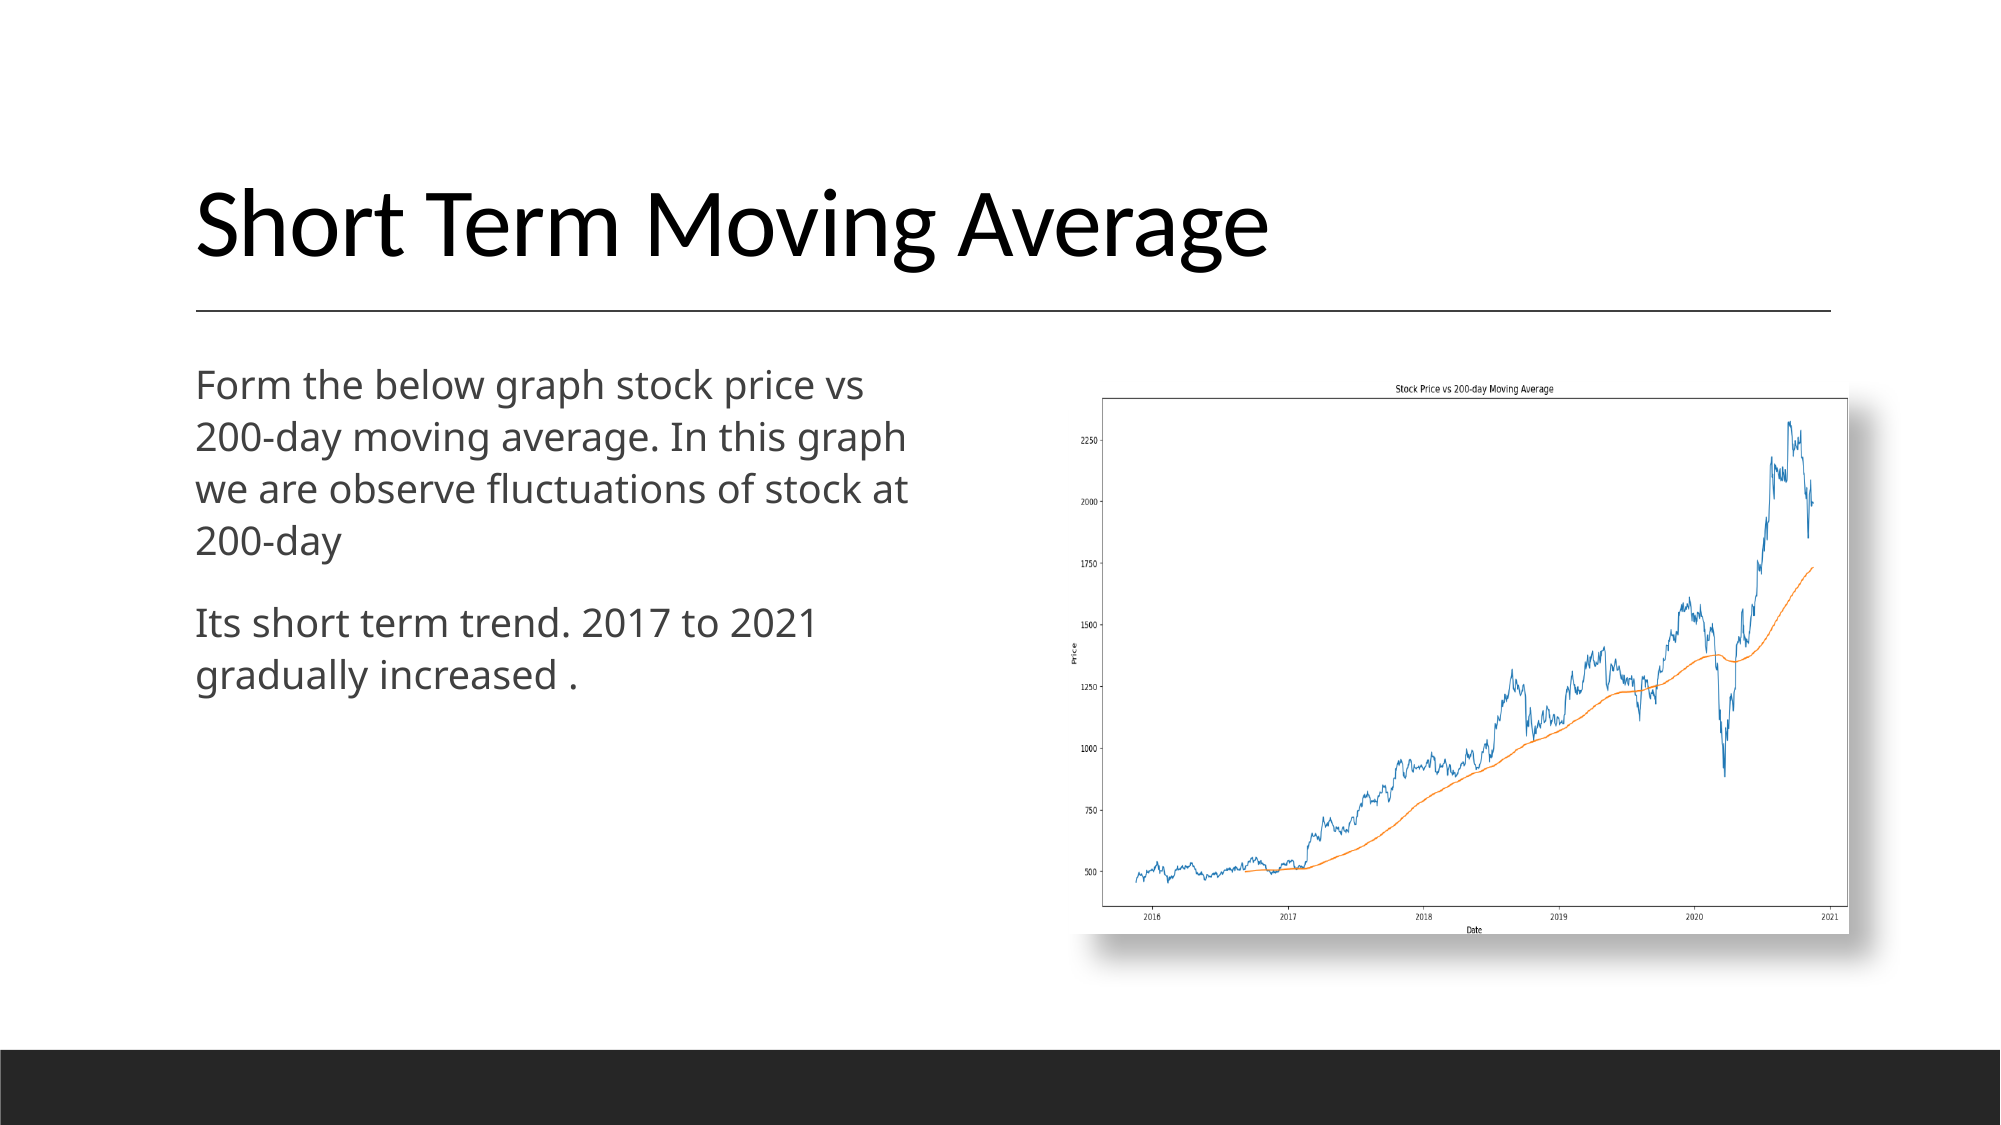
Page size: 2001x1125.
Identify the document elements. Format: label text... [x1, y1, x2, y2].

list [1068, 381, 1850, 934]
list Form the below graph stock price vs 200-day moving average. In this graph we are observe fluctuations of stock at 200-day Its short term trend. 2017 to 2021 gradually increased . [180, 347, 942, 963]
title Short Term Moving Average [180, 47, 1830, 285]
